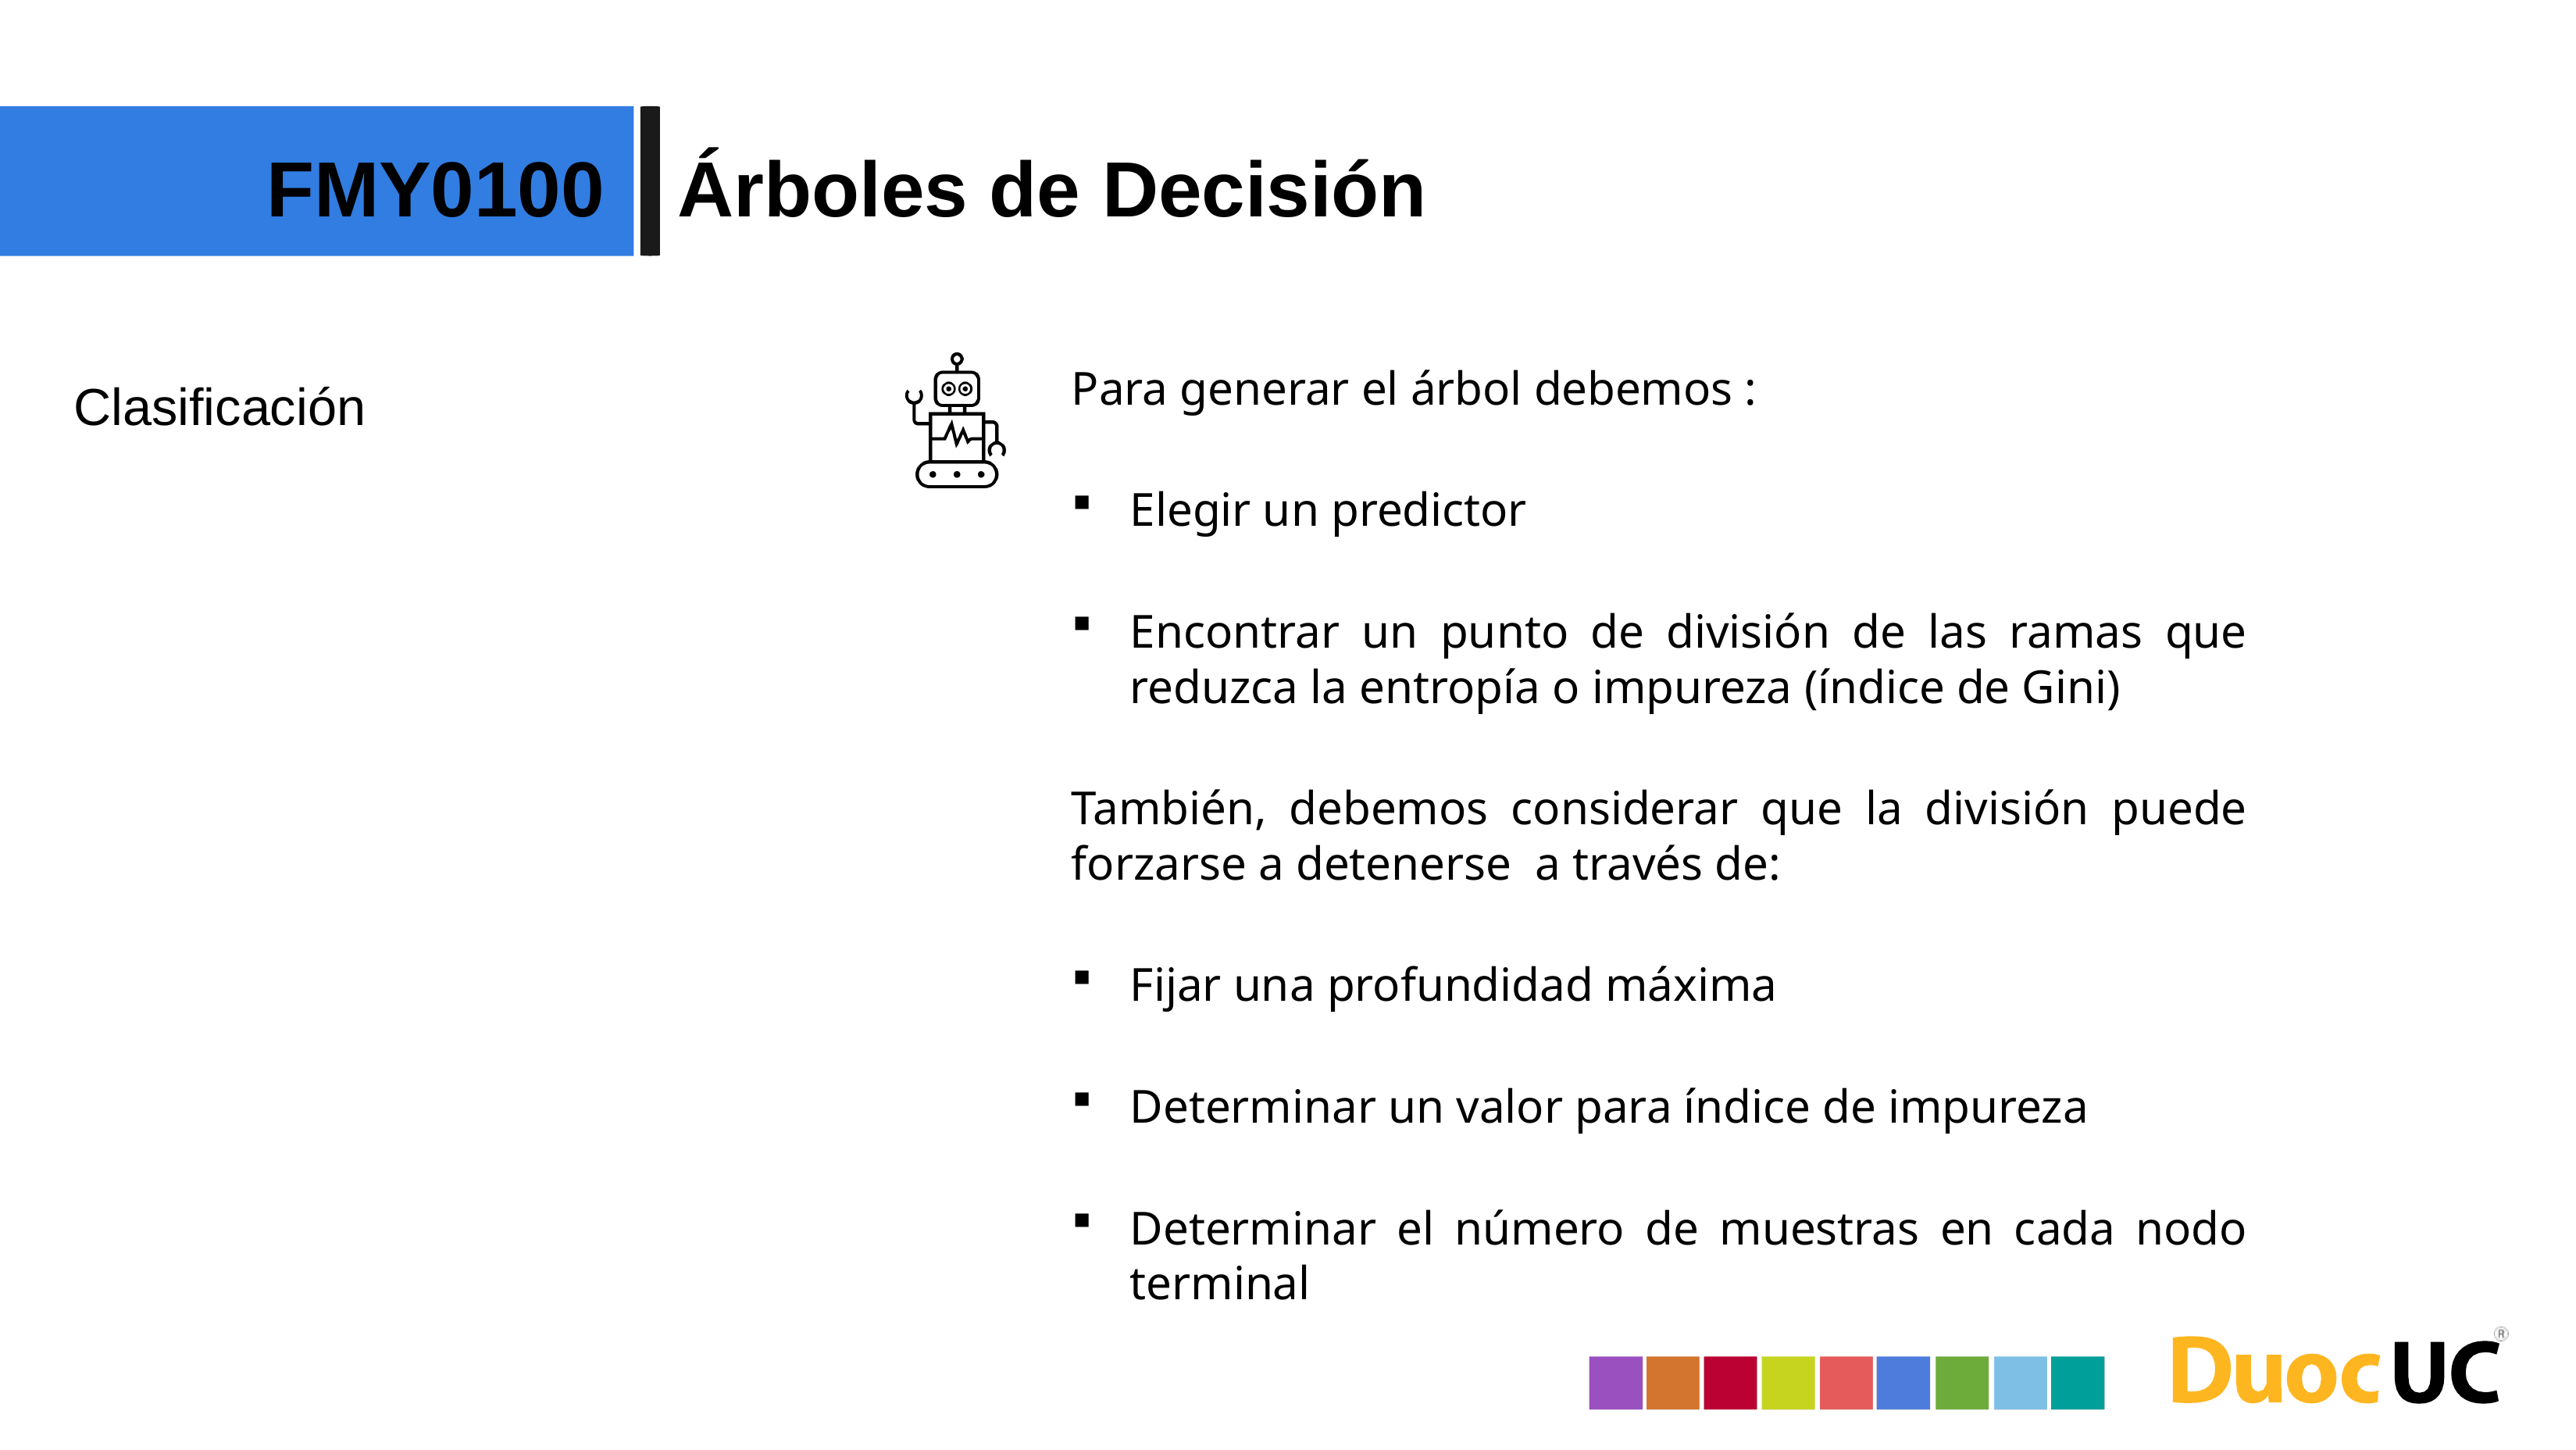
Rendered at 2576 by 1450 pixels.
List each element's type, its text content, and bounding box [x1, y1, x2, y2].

list Árboles de Decisión [677, 138, 1971, 234]
picture [1579, 1327, 2121, 1434]
picture [2494, 1327, 2509, 1341]
text_box Para generar el árbol debemos : Elegir un predictor Encontrar un punto de división de las ramas que reduzca la entropía o impureza (índice de Gini) También, debemos considerar que la división puede forzarse a detenerse a través de: Fijar una profundidad máxima Determinar un valor para índice de impureza Determinar el número de muestras en cada nodo terminal [1065, 347, 2248, 1309]
list Clasificación [73, 373, 712, 437]
list FMY0100 [67, 138, 605, 234]
picture [877, 342, 1036, 502]
